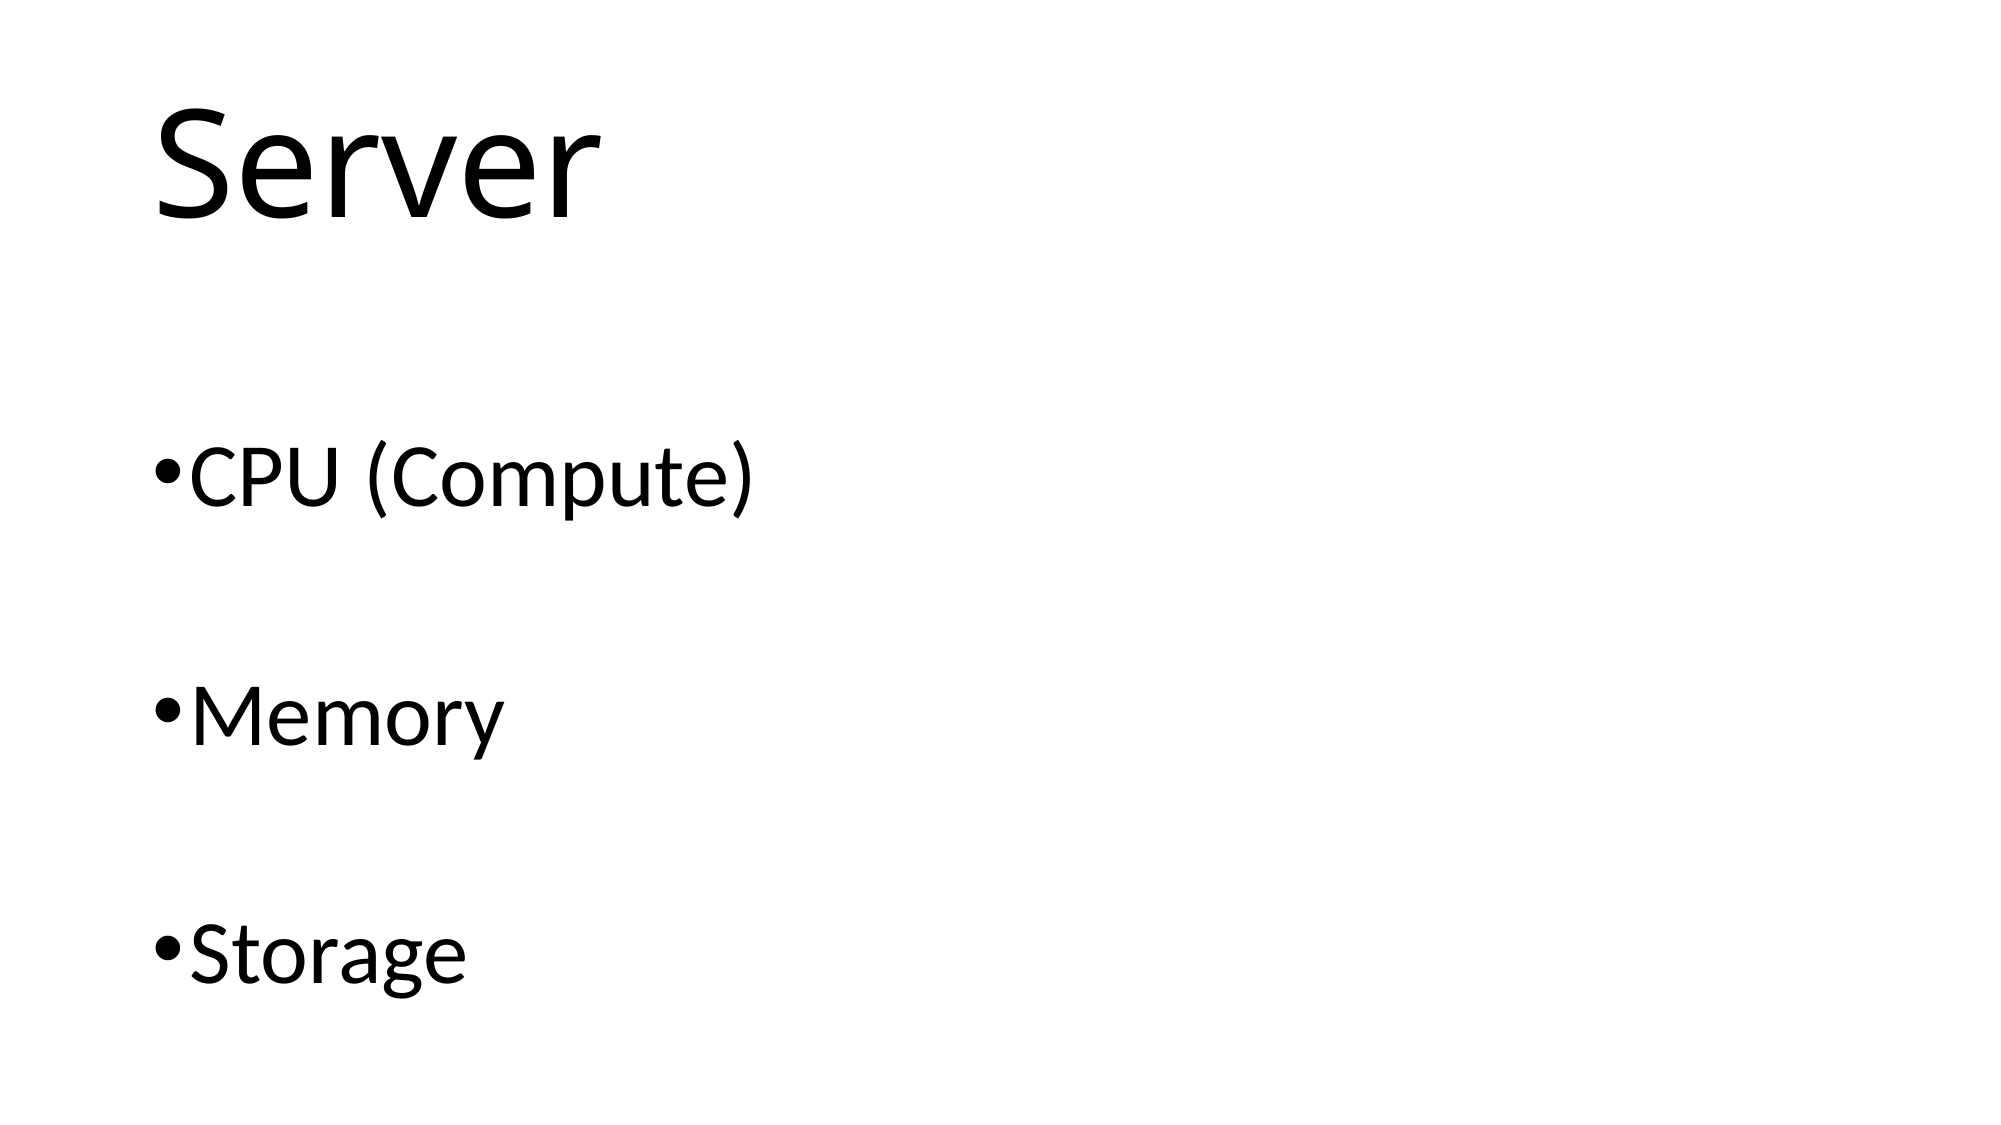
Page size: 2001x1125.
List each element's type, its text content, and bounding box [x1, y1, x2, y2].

list CPU (Compute) Memory Storage [137, 299, 1863, 1014]
title Server [137, 59, 1863, 278]
